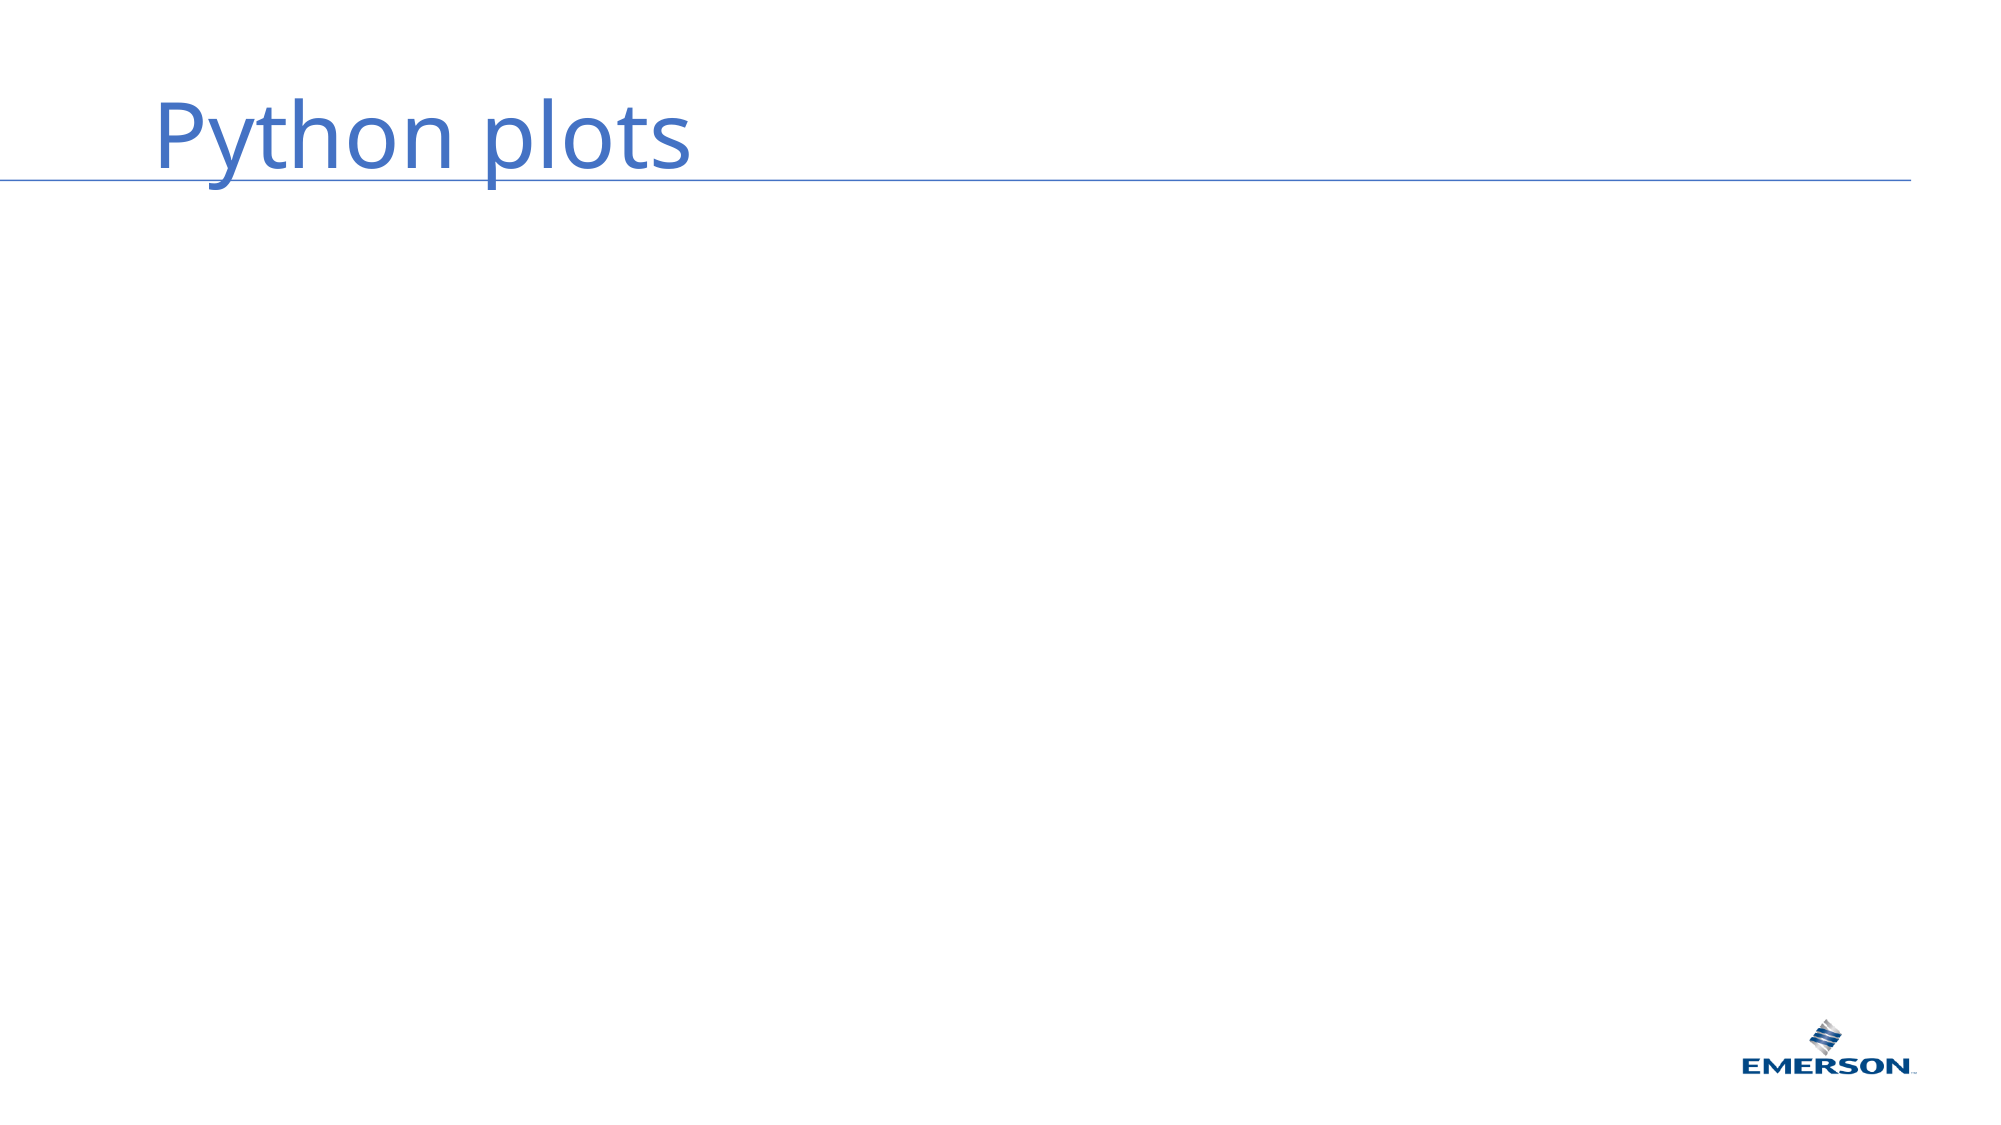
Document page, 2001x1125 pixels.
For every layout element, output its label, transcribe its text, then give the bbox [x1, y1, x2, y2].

title Python plots [137, 30, 1863, 248]
picture [1733, 1012, 1922, 1080]
